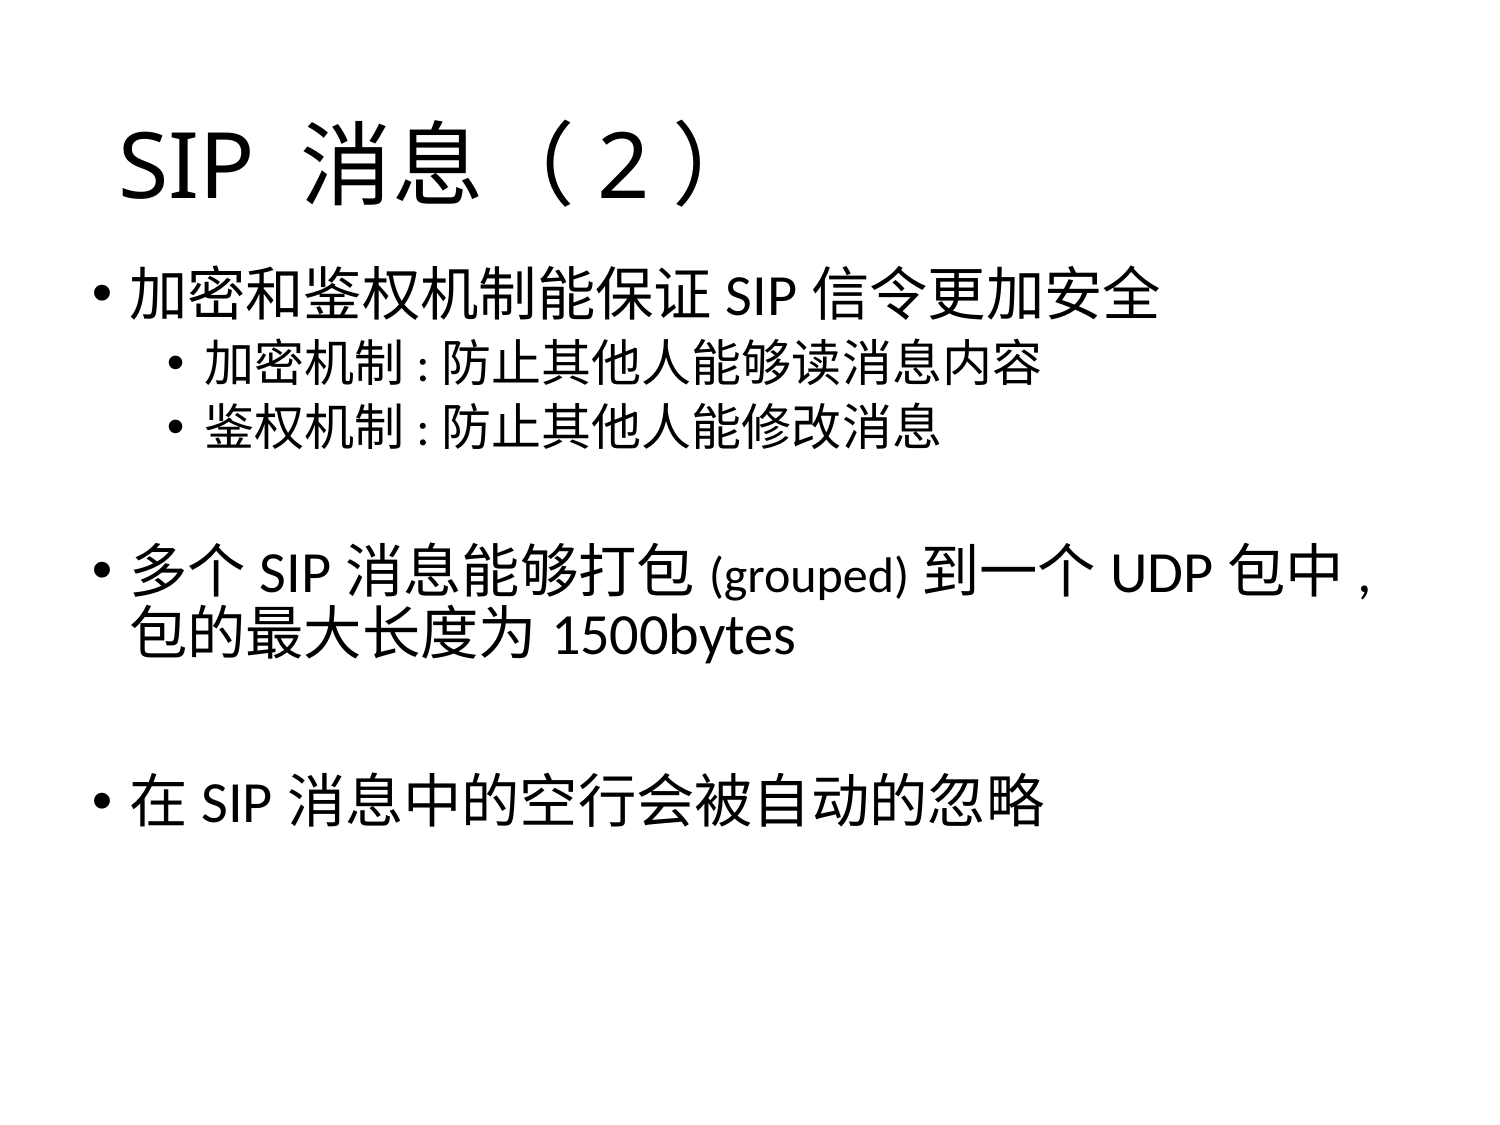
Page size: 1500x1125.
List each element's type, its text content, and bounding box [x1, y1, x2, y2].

title SIP 消息（2） [103, 59, 1397, 257]
list 加密和鉴权机制能保证SIP信令更加安全 加密机制:防止其他人能够读消息内容 鉴权机制:防止其他人能修改消息 多个SIP消息能够打包(grouped)到一个UDP包中,包的最大长度为1500bytes 在SIP消息中的空行会被自动的忽略 [76, 257, 1427, 1125]
